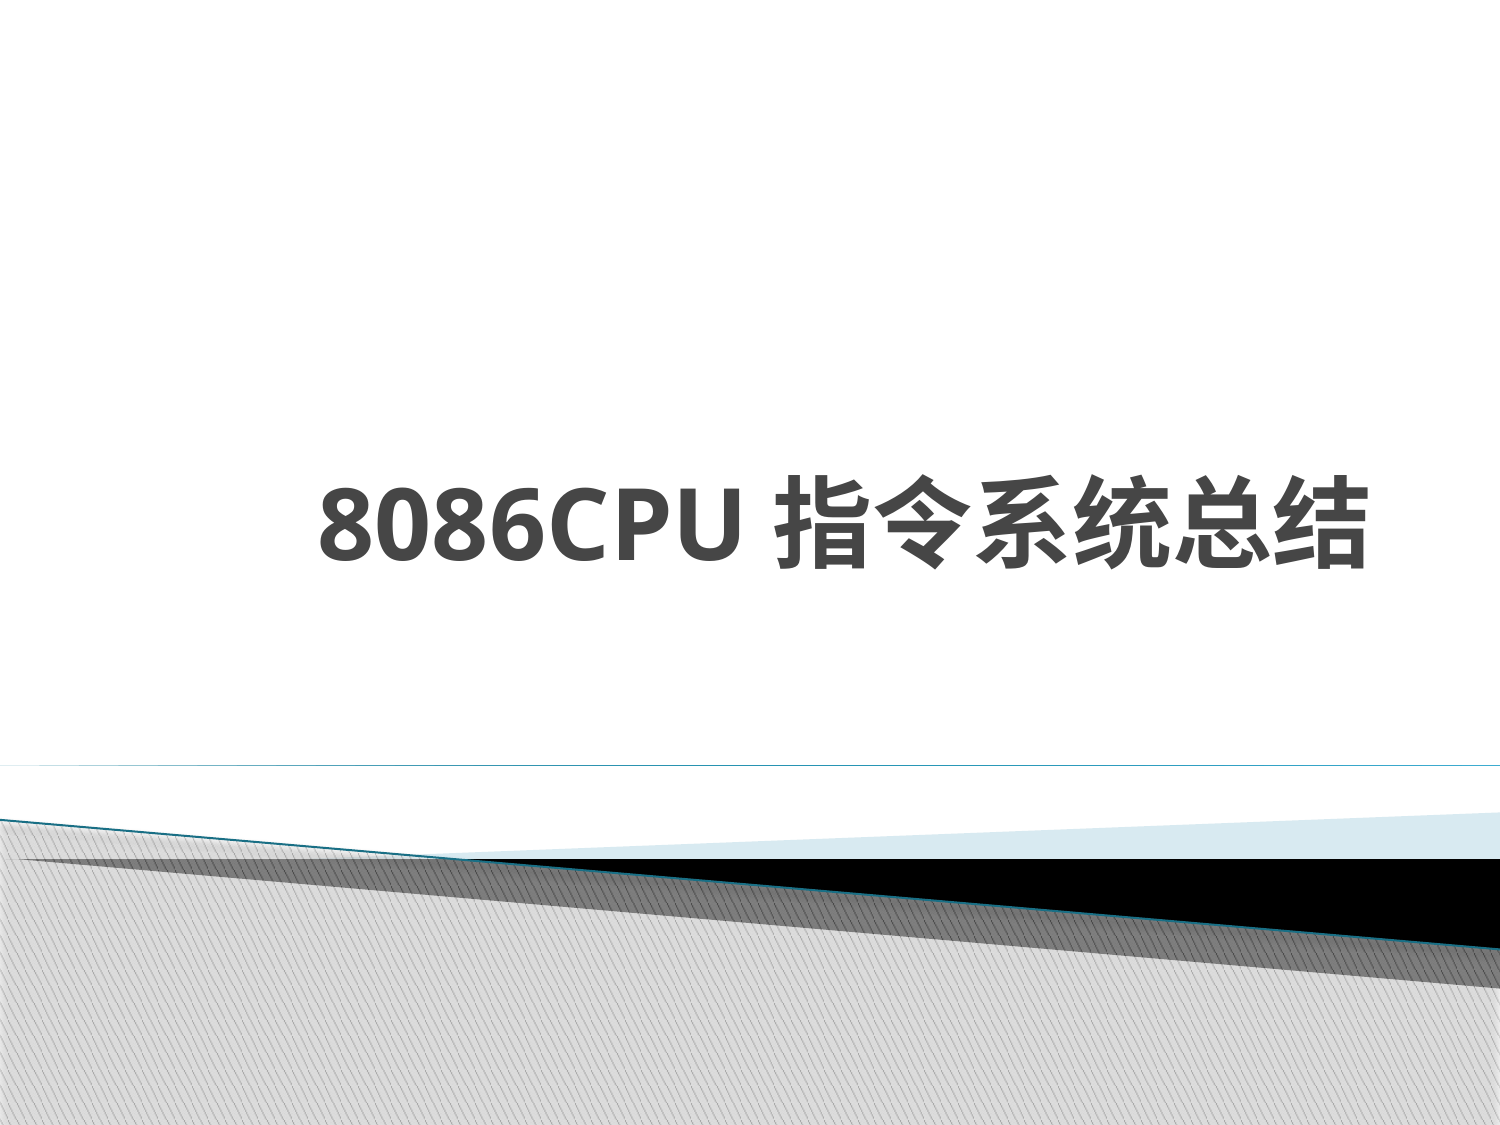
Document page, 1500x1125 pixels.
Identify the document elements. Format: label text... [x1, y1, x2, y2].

title 8086CPU指令系统总结 [112, 287, 1388, 588]
picture [5, 859, 1500, 989]
